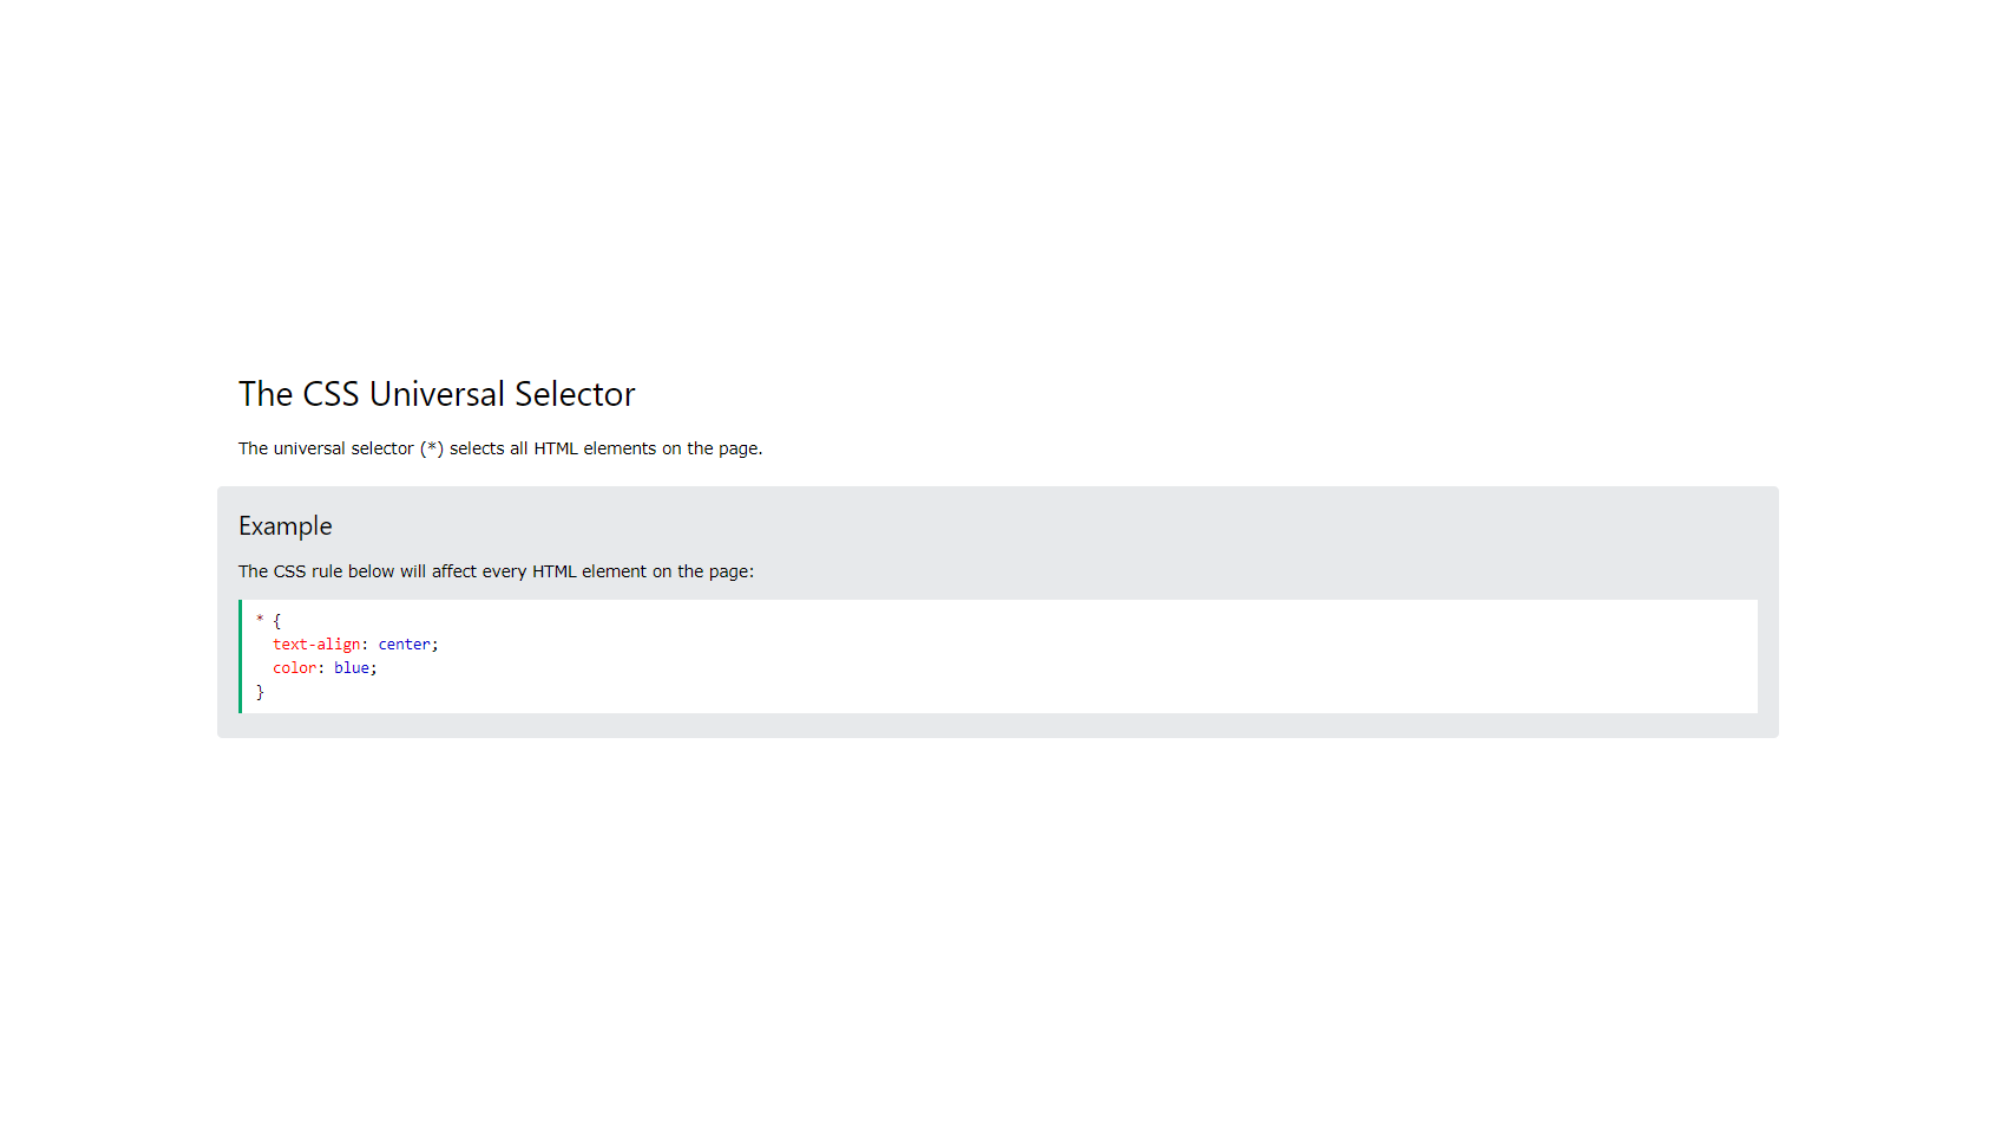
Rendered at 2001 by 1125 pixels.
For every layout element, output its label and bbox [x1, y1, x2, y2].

picture [215, 374, 1785, 750]
